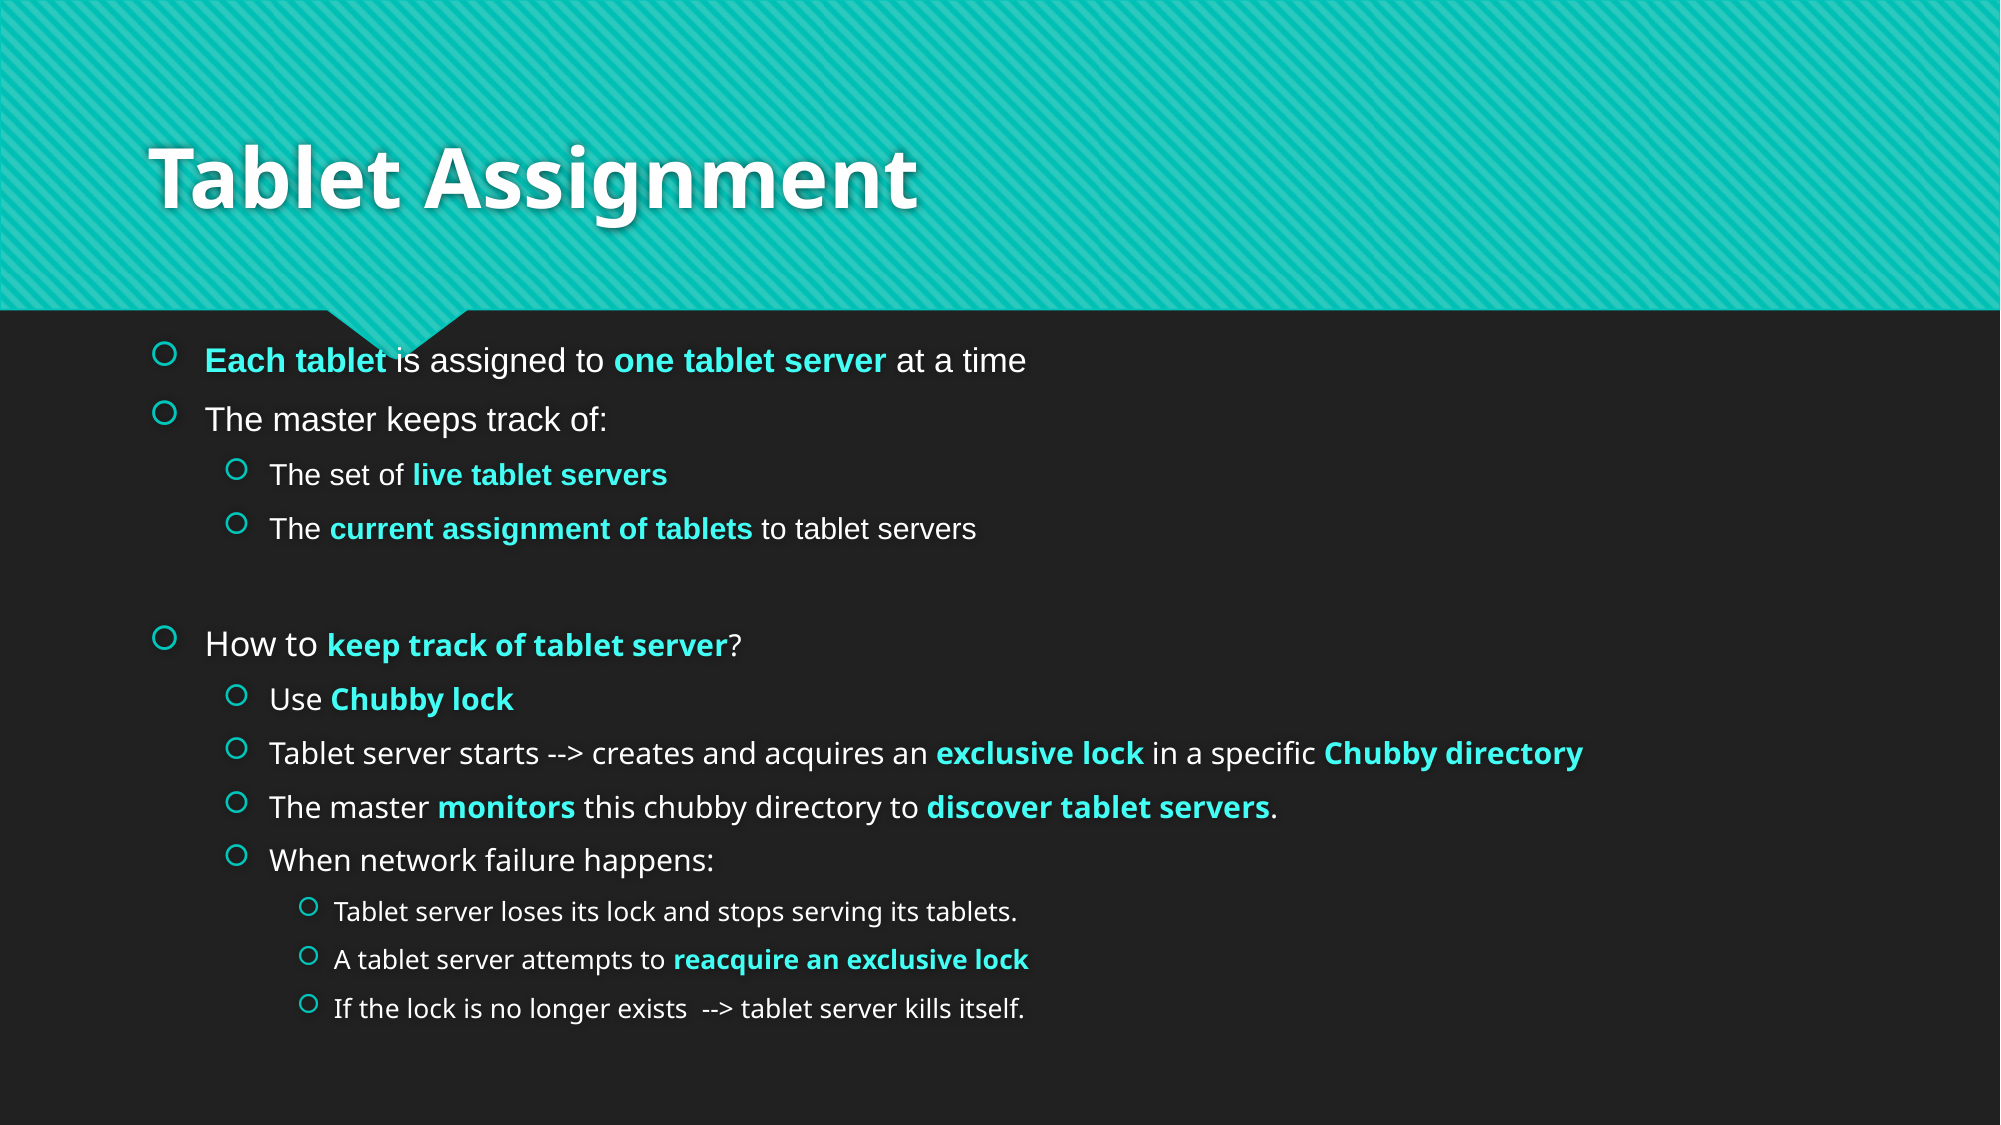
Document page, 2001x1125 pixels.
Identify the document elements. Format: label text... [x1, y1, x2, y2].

title Tablet Assignment [132, 73, 1868, 233]
list Each tablet is assigned to one tablet server at a time The master keeps track of: The set of live tablet servers The current assignment of tablets to tablet servers How to keep track of tablet server? Use Chubby lock Tablet server starts --> creates and acquires an exclusive lock in a specific Chubby directory The master monitors this chubby directory to discover tablet servers. When network failure happens: Tablet server loses its lock and stops serving its tablets. A tablet server attempts to reacquire an exclusive lock If the lock is no longer exists --> tablet server kills itself. [134, 328, 1847, 1033]
